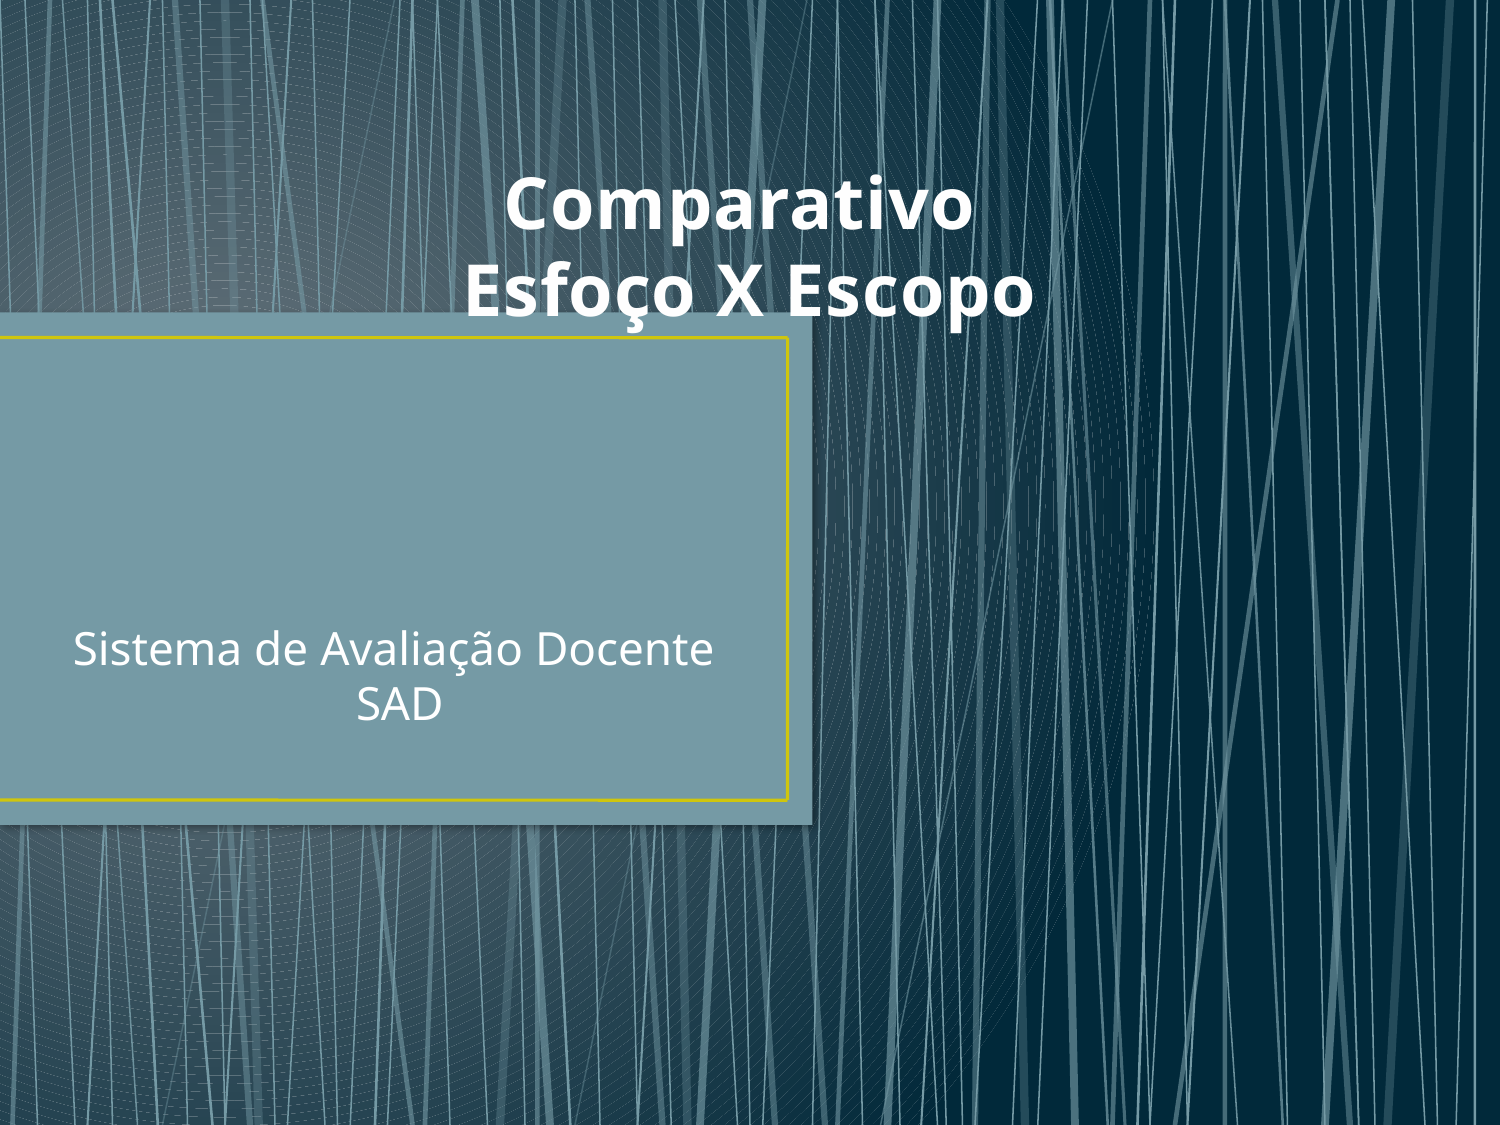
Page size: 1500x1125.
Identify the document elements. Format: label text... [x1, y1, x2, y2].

subtitle Sistema de Avaliação Docente SAD [37, 612, 763, 788]
title Comparativo Esfoço X Escopo [147, 149, 1353, 338]
